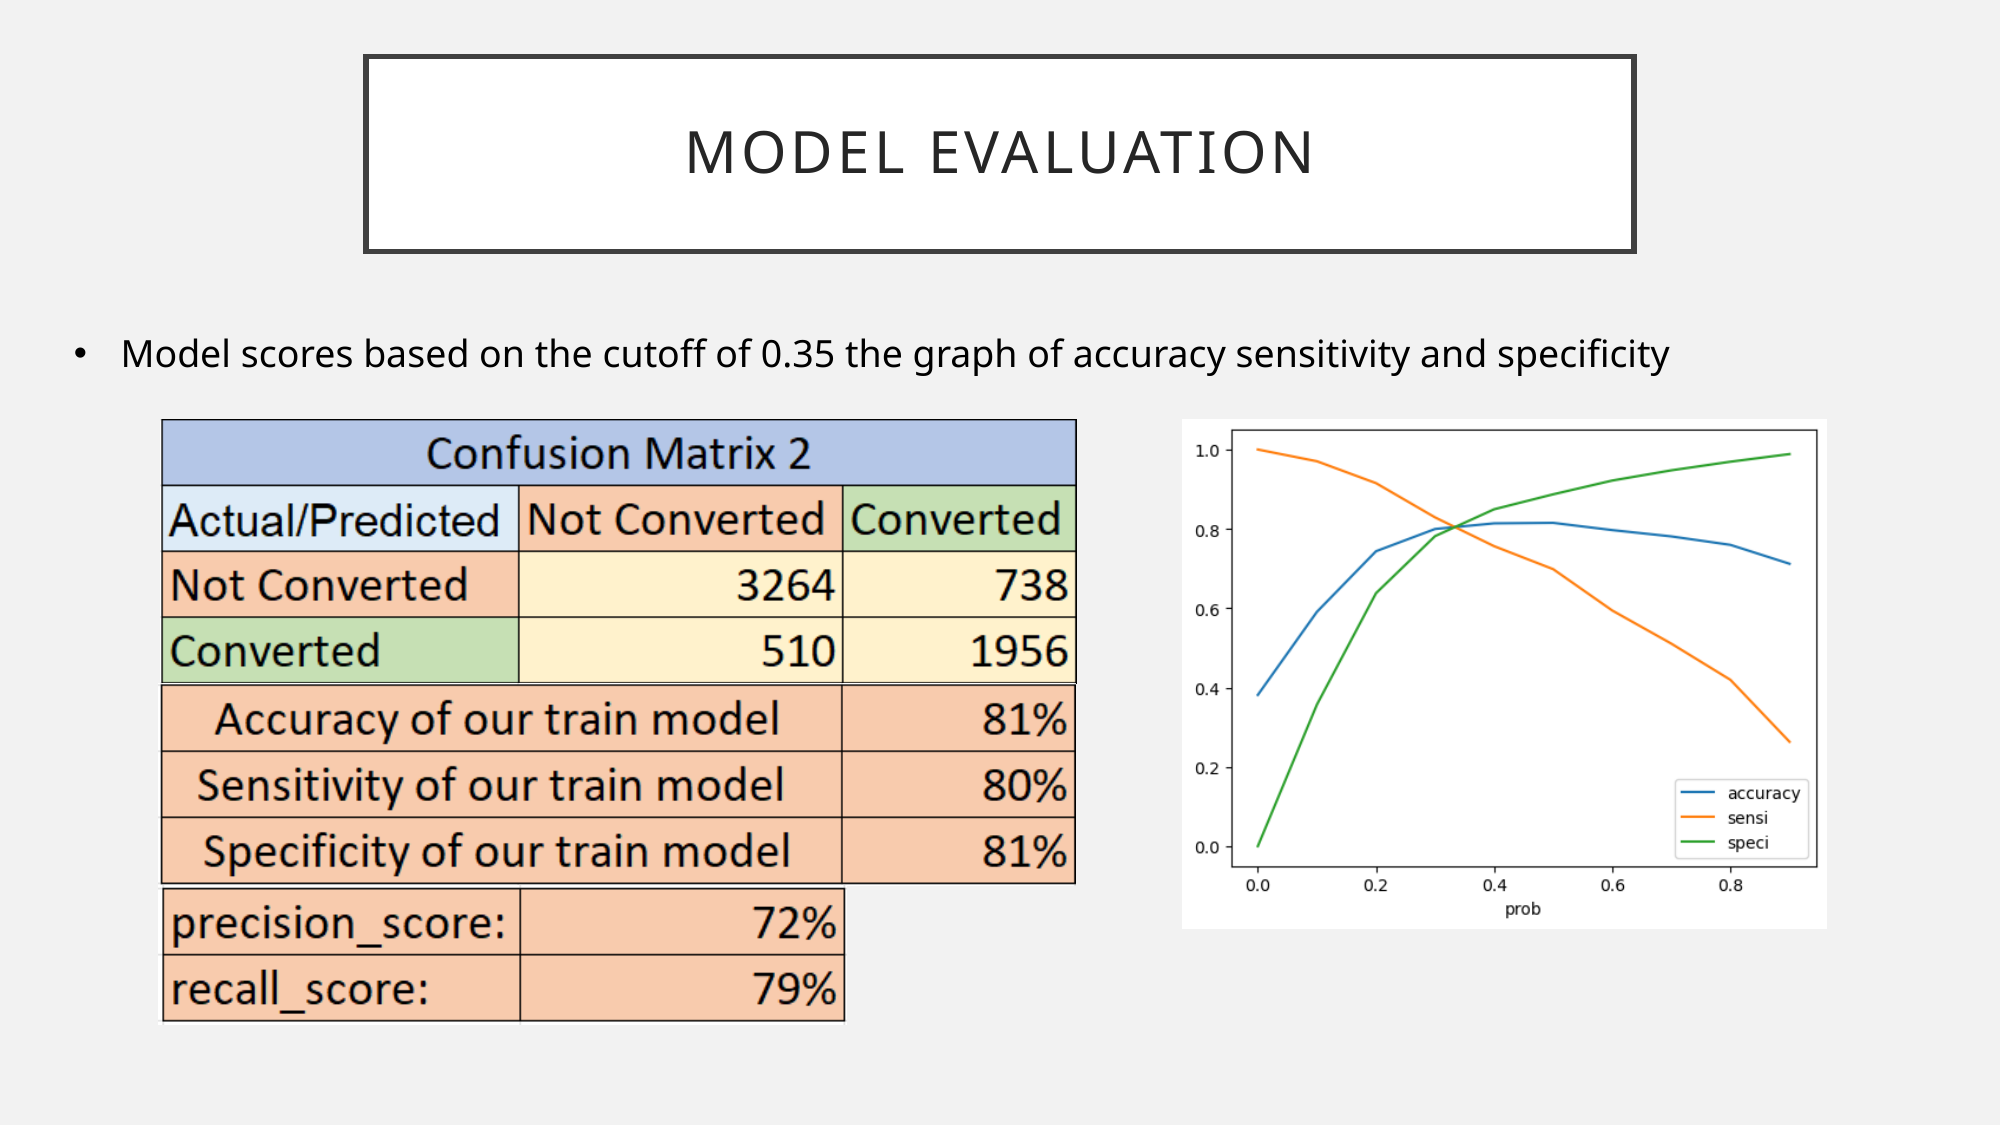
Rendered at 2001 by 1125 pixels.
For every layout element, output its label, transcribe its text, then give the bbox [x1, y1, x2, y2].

title MODEL EVALUATION [363, 54, 1637, 254]
text_box Model scores based on the cutoff of 0.35 the graph of accuracy sensitivity and specificity [59, 322, 1687, 382]
picture [158, 419, 1077, 1025]
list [1182, 419, 1827, 929]
